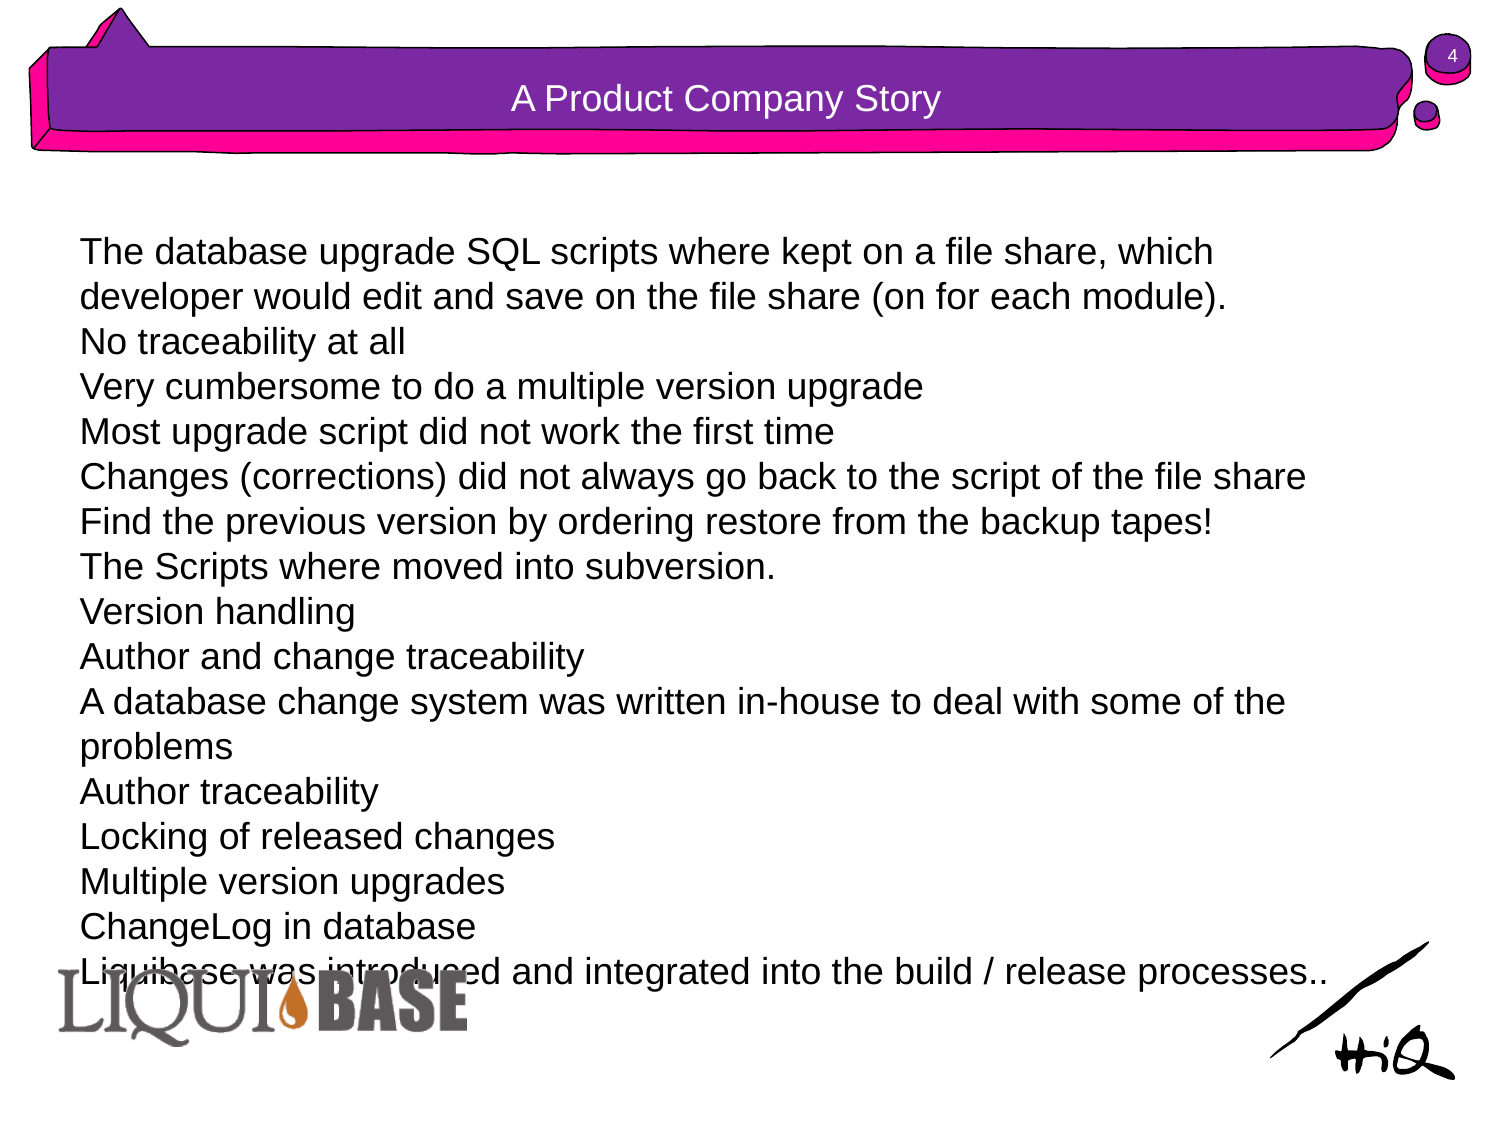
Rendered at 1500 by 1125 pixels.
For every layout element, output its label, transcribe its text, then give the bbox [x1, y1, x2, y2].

text_box A Product Company Story [64, 66, 1388, 127]
text_box The database upgrade SQL scripts where kept on a file share, which developer would edit and save on the file share (on for each module). No traceability at all Very cumbersome to do a multiple version upgrade Most upgrade script did not work the first time Changes (corrections) did not always go back to the script of the file share Find the previous version by ordering restore from the backup tapes! The Scripts where moved into subversion. Version handling Author and change traceability A database change system was written in-house to deal with some of the problems Author traceability Locking of released changes Multiple version upgrades ChangeLog in database Liquibase was introduced and integrated into the build / release processes.. [64, 219, 1365, 929]
text_box <number> [1429, 31, 1477, 79]
picture [58, 969, 467, 1047]
